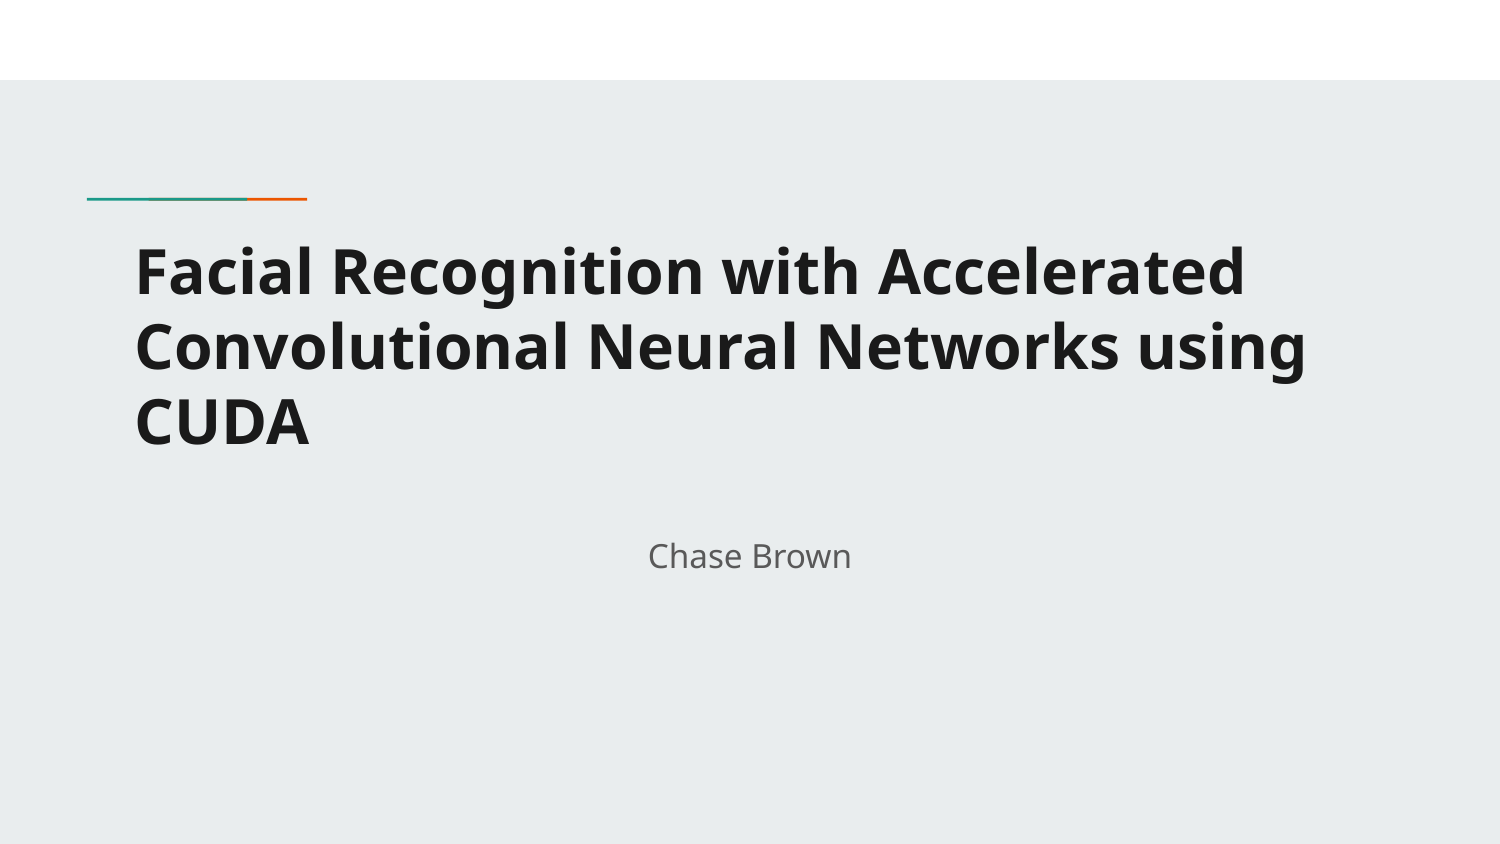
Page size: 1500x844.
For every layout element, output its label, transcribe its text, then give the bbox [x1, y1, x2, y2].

subtitle Chase Brown [119, 520, 1381, 610]
title Facial Recognition with Accelerated Convolutional Neural Networks using CUDA [119, 216, 1381, 490]
